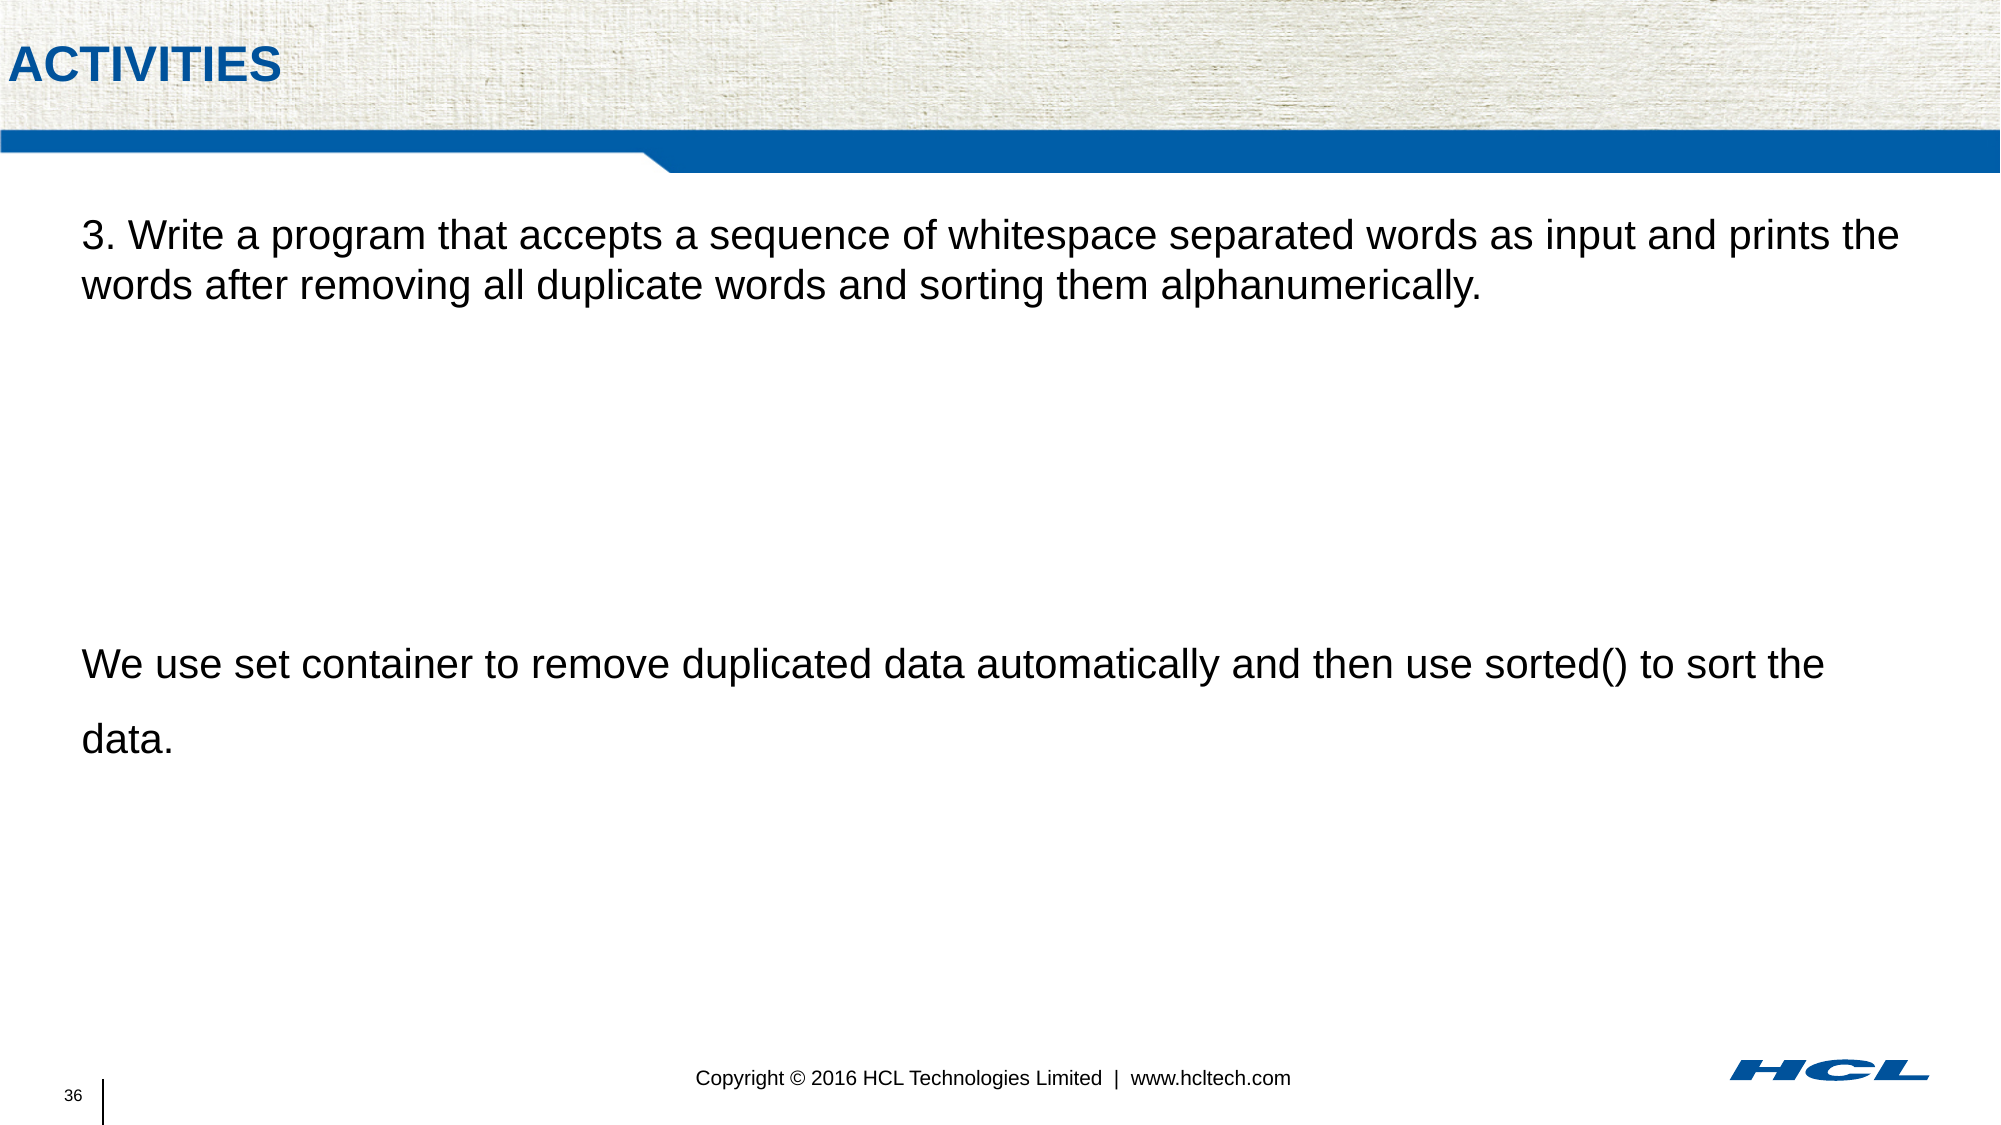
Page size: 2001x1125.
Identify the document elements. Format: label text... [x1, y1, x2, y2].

title ACTIVITIES [0, 0, 1867, 123]
list 3. Write a program that accepts a sequence of whitespace separated words as input and prints the words after removing all duplicate words and sorting them alphanumerically. Suppose the following input is supplied to the program: hello world and practice makes perfect and hello world again Then, the output should be: again and hello makes perfect practice world Hints: In case of input data being supplied to the question, it should be assumed to be a console input. We use set container to remove duplicated data automatically and then use sorted() to sort the data. [66, 200, 1934, 1080]
picture [0, 0, 2000, 173]
